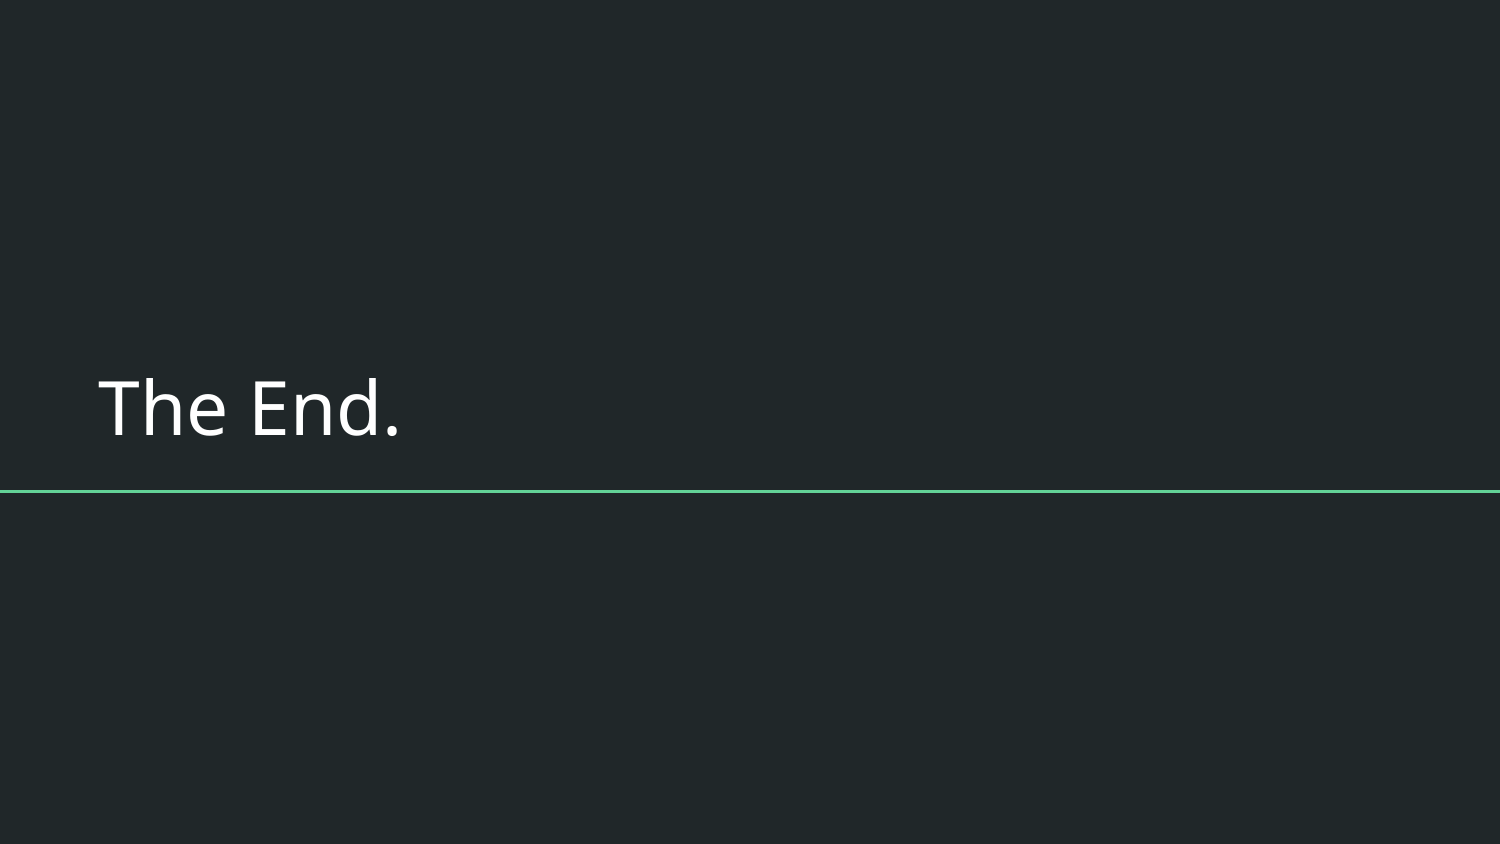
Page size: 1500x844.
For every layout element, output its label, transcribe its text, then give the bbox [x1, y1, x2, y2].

title The End. [83, 337, 1417, 466]
